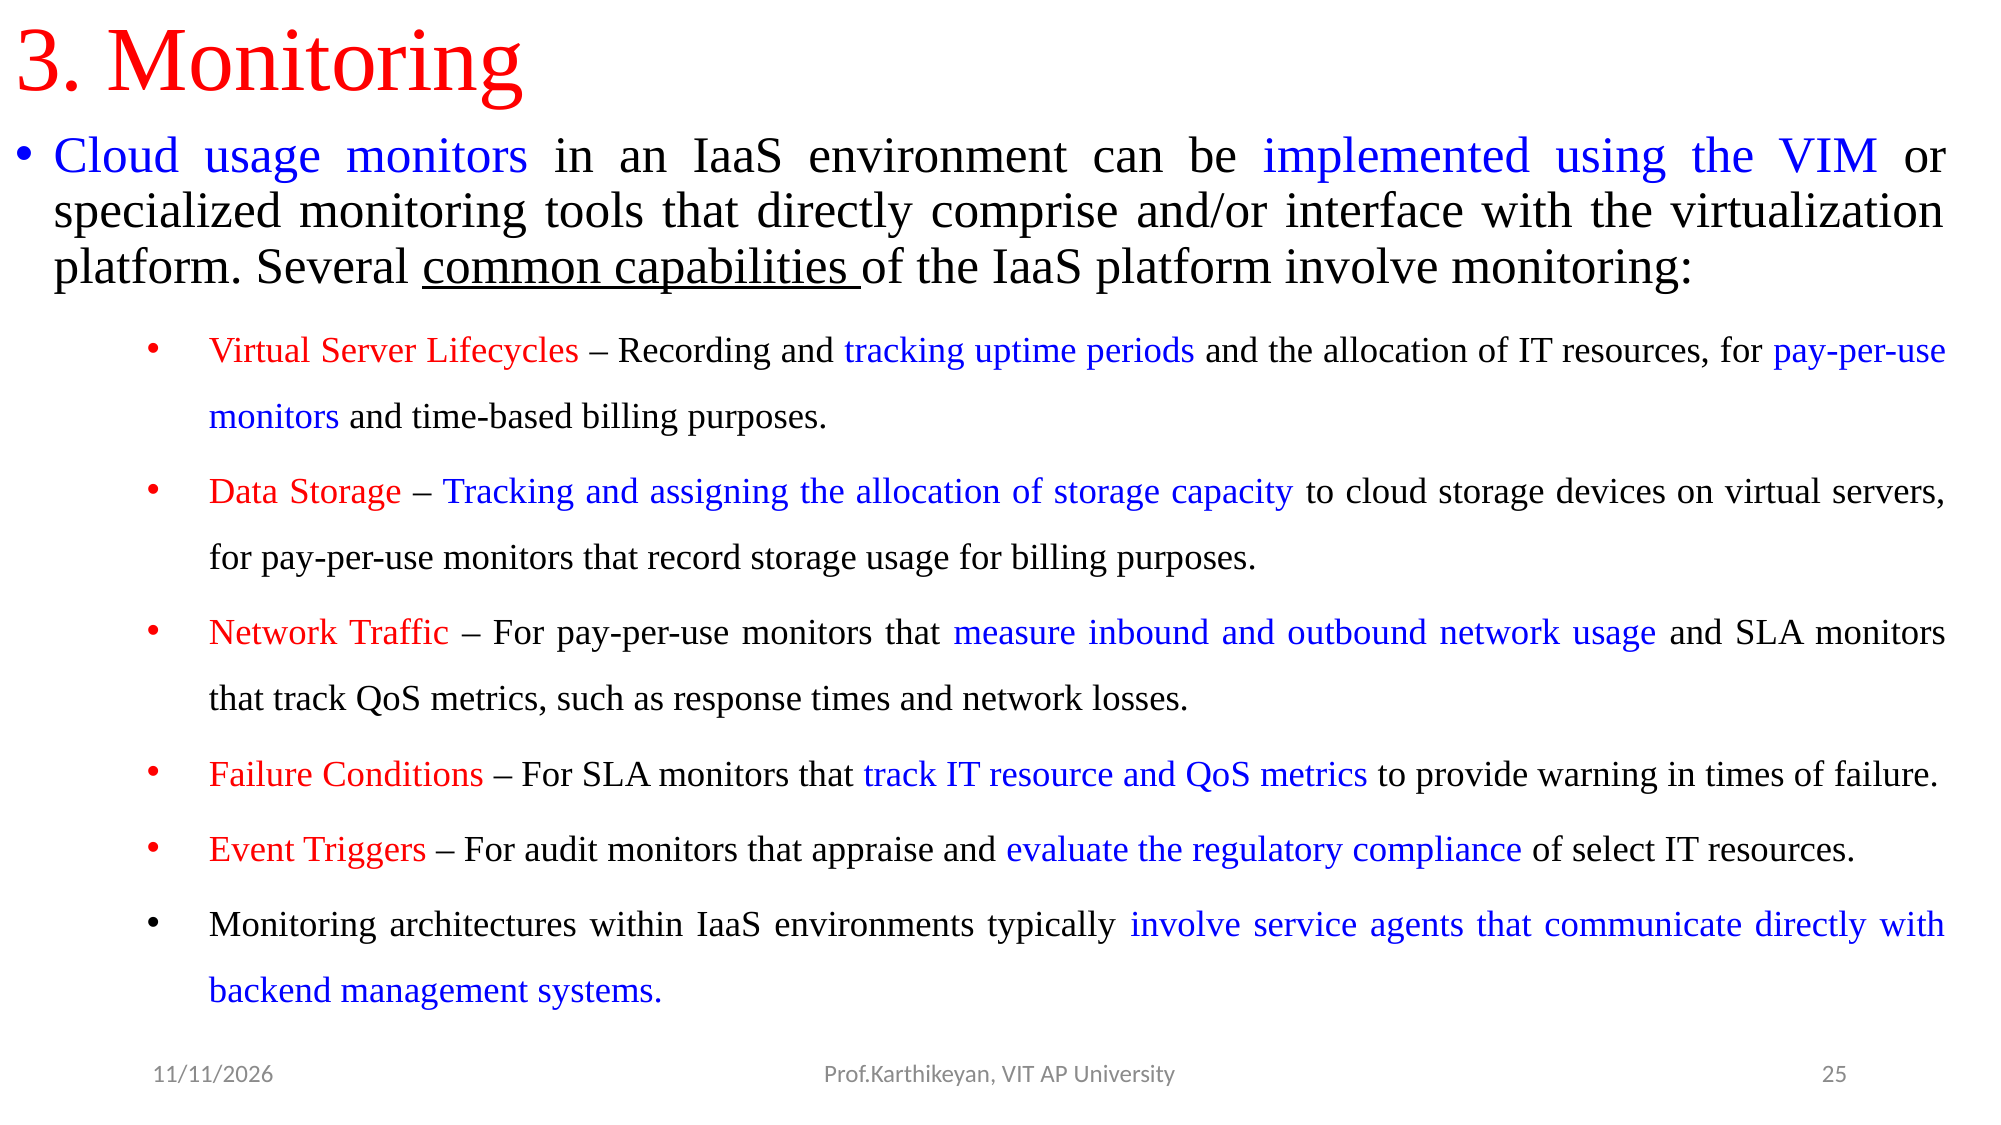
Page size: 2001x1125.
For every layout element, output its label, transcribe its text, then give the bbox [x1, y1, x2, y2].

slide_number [137, 1042, 588, 1103]
list Cloud usage monitors in an IaaS environment can be implemented using the VIM or specialized monitoring tools that directly comprise and/or interface with the virtualization platform. Several common capabilities of the IaaS platform involve monitoring: Virtual Server Lifecycles – Recording and tracking uptime periods and the allocation of IT resources, for pay-per-use monitors and time-based billing purposes. Data Storage – Tracking and assigning the allocation of storage capacity to cloud storage devices on virtual servers, for pay-per-use monitors that record storage usage for billing purposes. Network Traffic – For pay-per-use monitors that measure inbound and outbound network usage and SLA monitors that track QoS metrics, such as response times and network losses. Failure Conditions – For SLA monitors that track IT resource and QoS metrics to provide warning in times of failure. Event Triggers – For audit monitors that appraise and evaluate the regulatory compliance of select IT resources. Monitoring architectures within IaaS environments typically involve service agents that communicate directly with backend management systems. [0, 121, 1962, 1085]
title 3. Monitoring [0, 0, 1725, 121]
slide_number 25 [1412, 1042, 1863, 1103]
footer Prof.Karthikeyan, VIT AP University [662, 1042, 1338, 1103]
